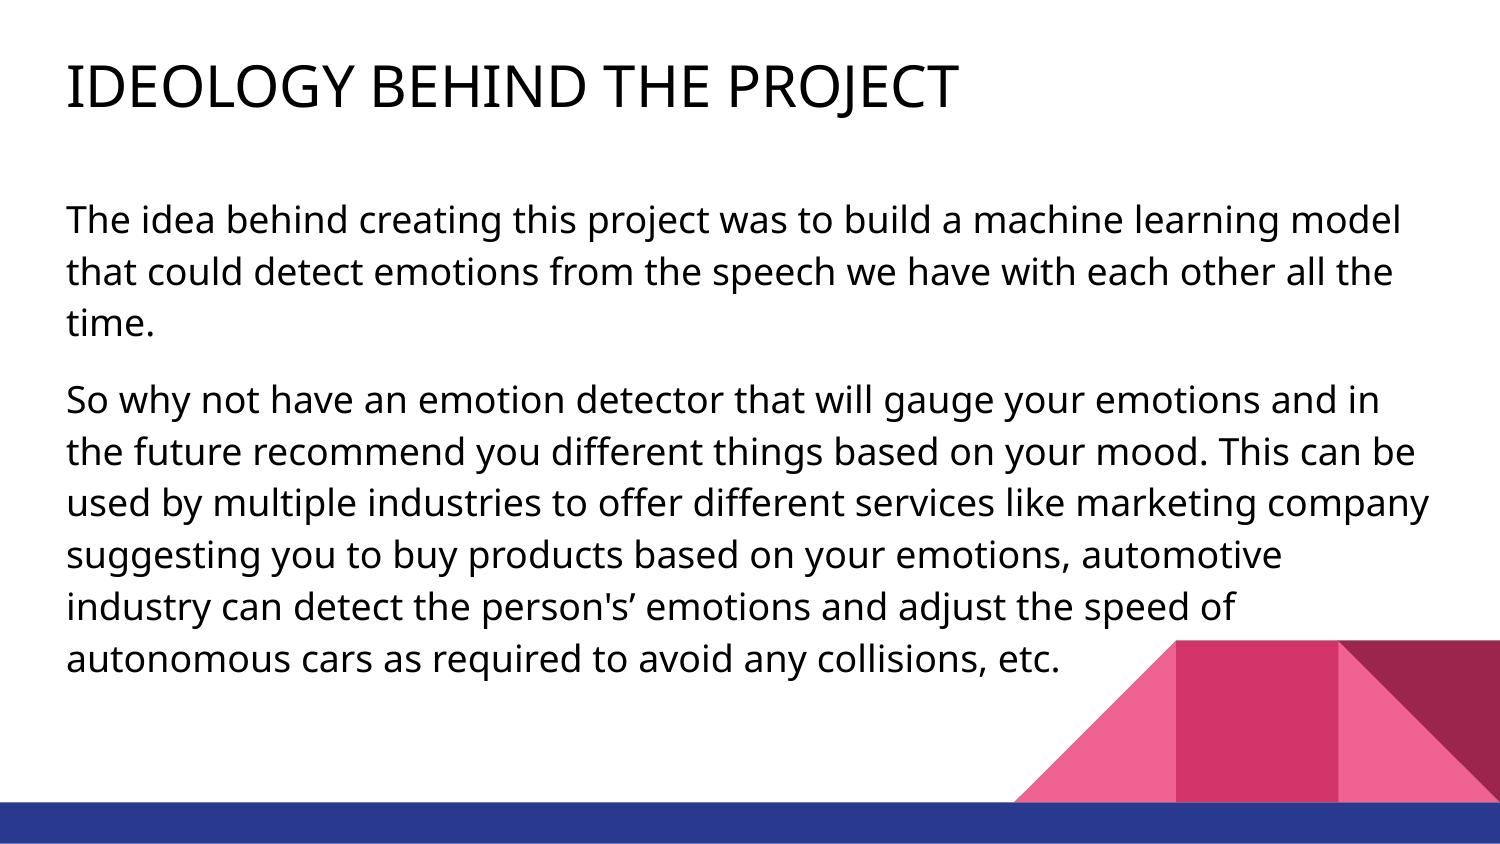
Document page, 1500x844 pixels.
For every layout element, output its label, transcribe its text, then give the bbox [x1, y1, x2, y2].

title IDEOLOGY BEHIND THE PROJECT [51, 34, 1449, 134]
list The idea behind creating this project was to build a machine learning model that could detect emotions from the speech we have with each other all the time. So why not have an emotion detector that will gauge your emotions and in the future recommend you different things based on your mood. This can be used by multiple industries to offer different services like marketing company suggesting you to buy products based on your emotions, automotive industry can detect the person's’ emotions and adjust the speed of autonomous cars as required to avoid any collisions, etc. [51, 174, 1449, 782]
